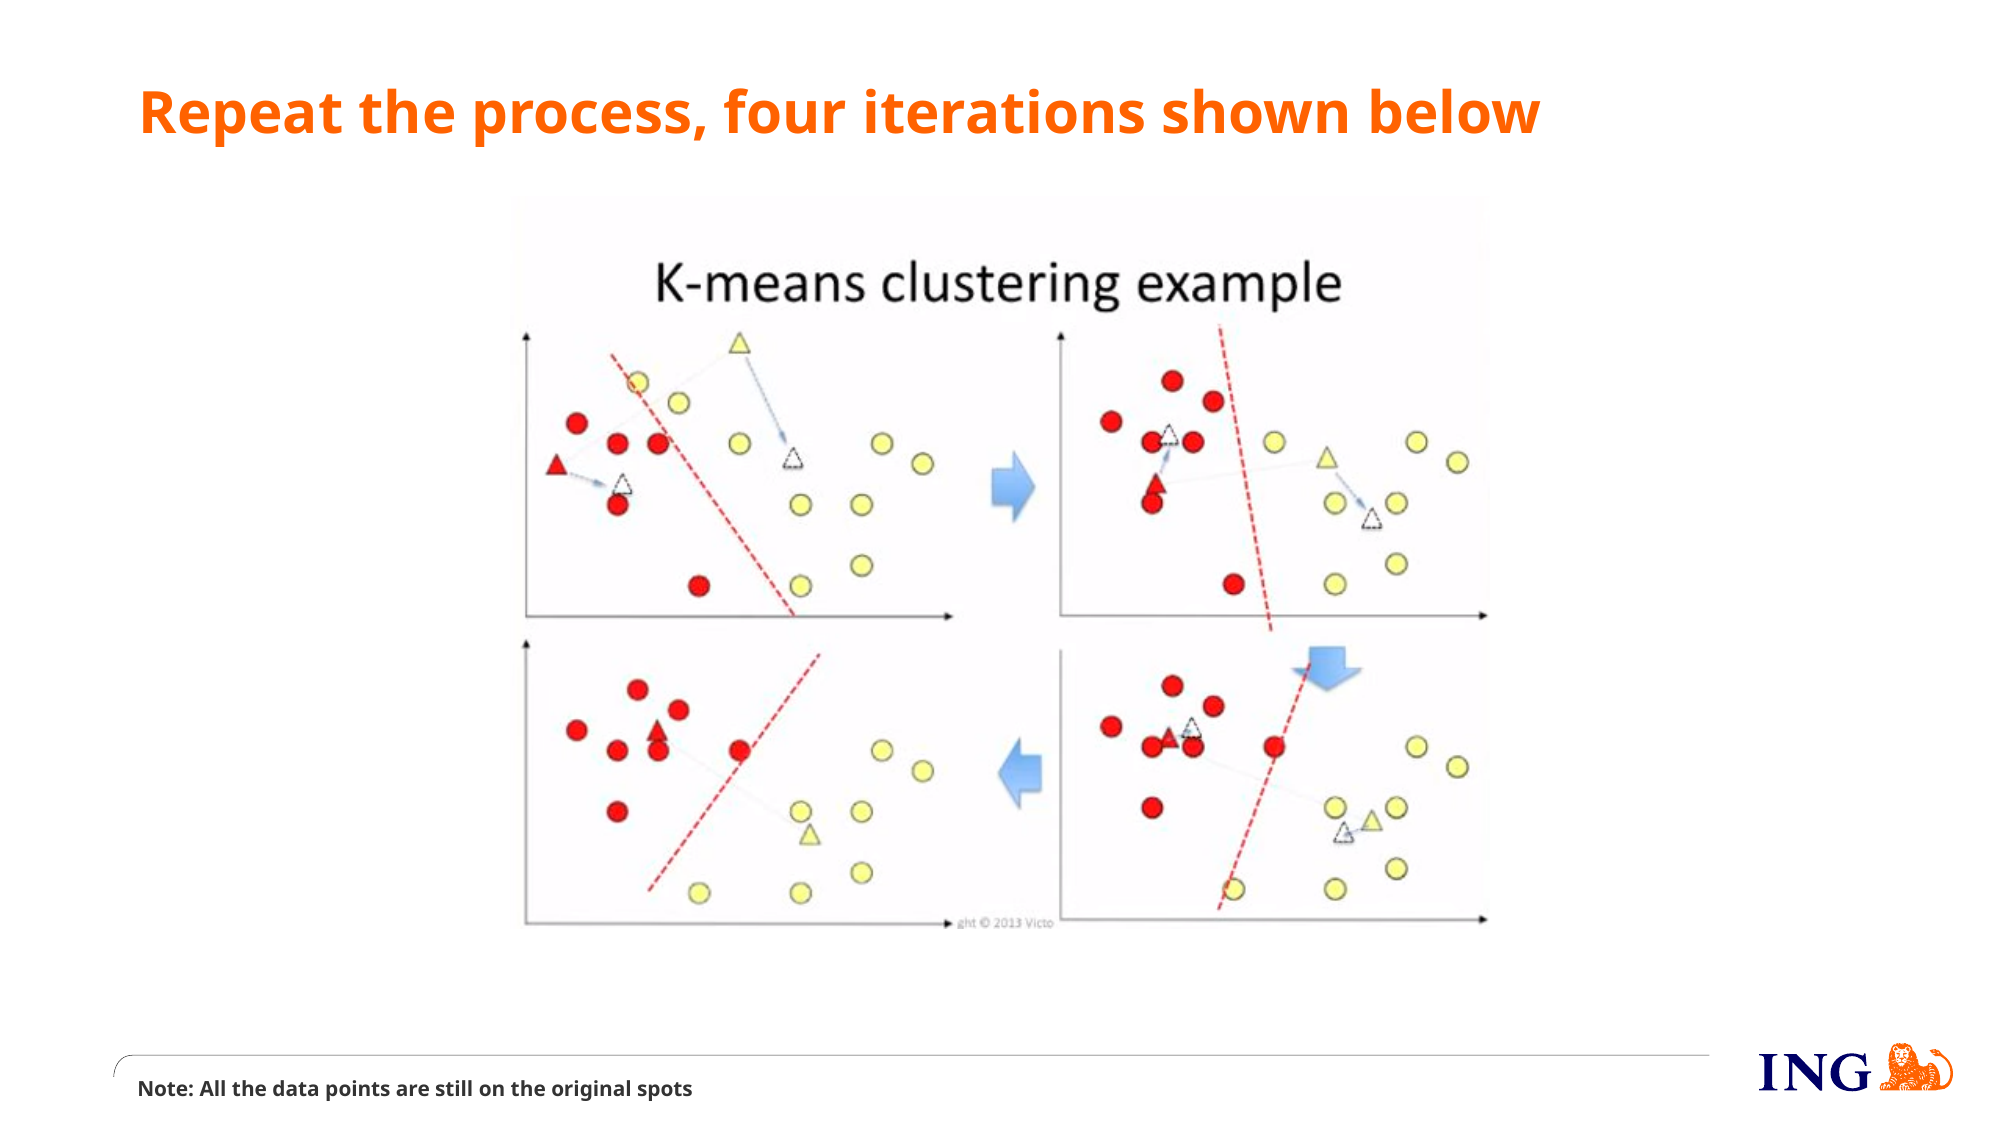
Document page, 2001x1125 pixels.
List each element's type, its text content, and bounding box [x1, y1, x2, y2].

picture [510, 196, 1490, 929]
slide_number Note: All the data points are still on the original spots [137, 1065, 1722, 1111]
title Repeat the process, four iterations shown below [138, 46, 1860, 187]
